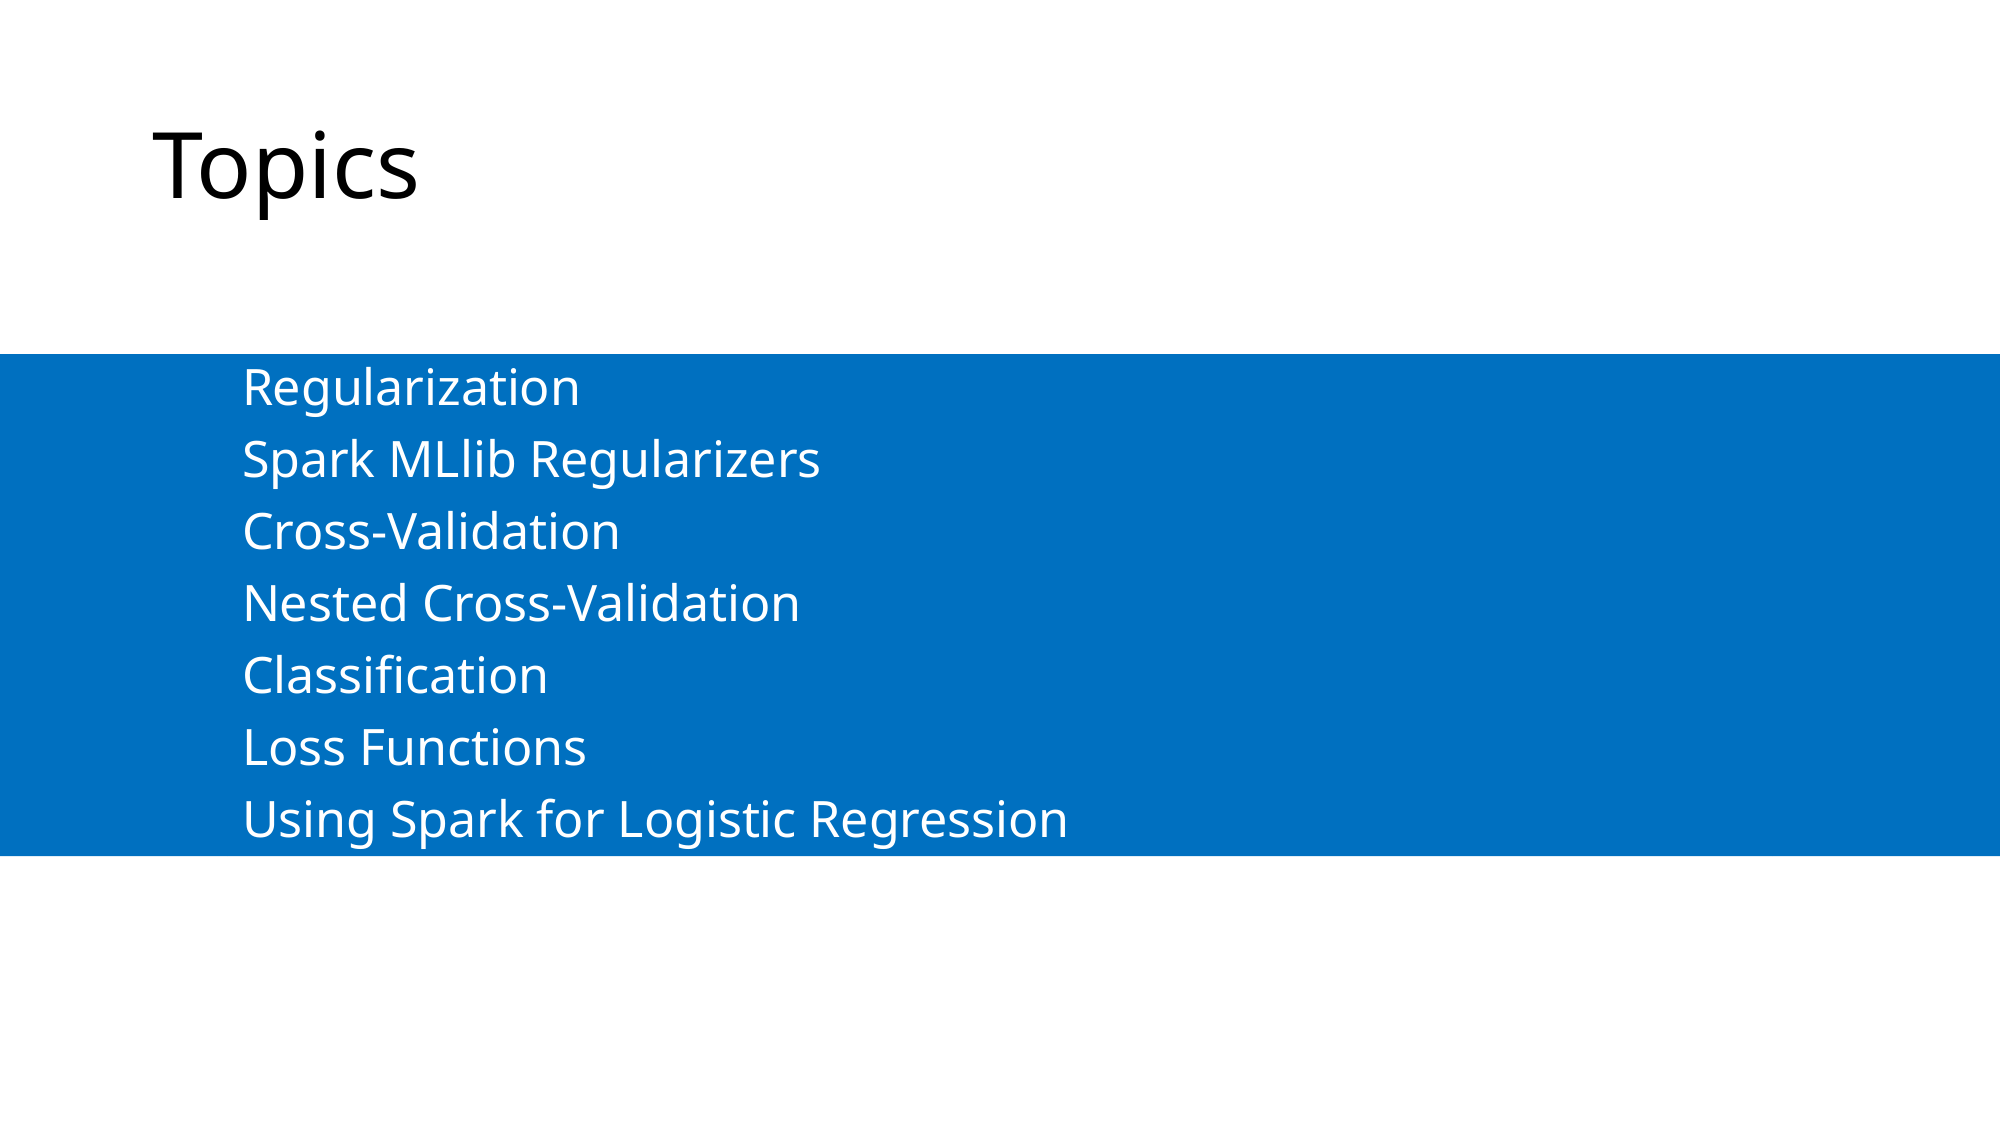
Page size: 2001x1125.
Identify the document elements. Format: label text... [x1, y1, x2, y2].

title Topics [137, 59, 1863, 278]
list Regularization Spark MLlib Regularizers Cross-Validation Nested Cross-Validation Classification Loss Functions Using Spark for Logistic Regression [227, 354, 1773, 857]
